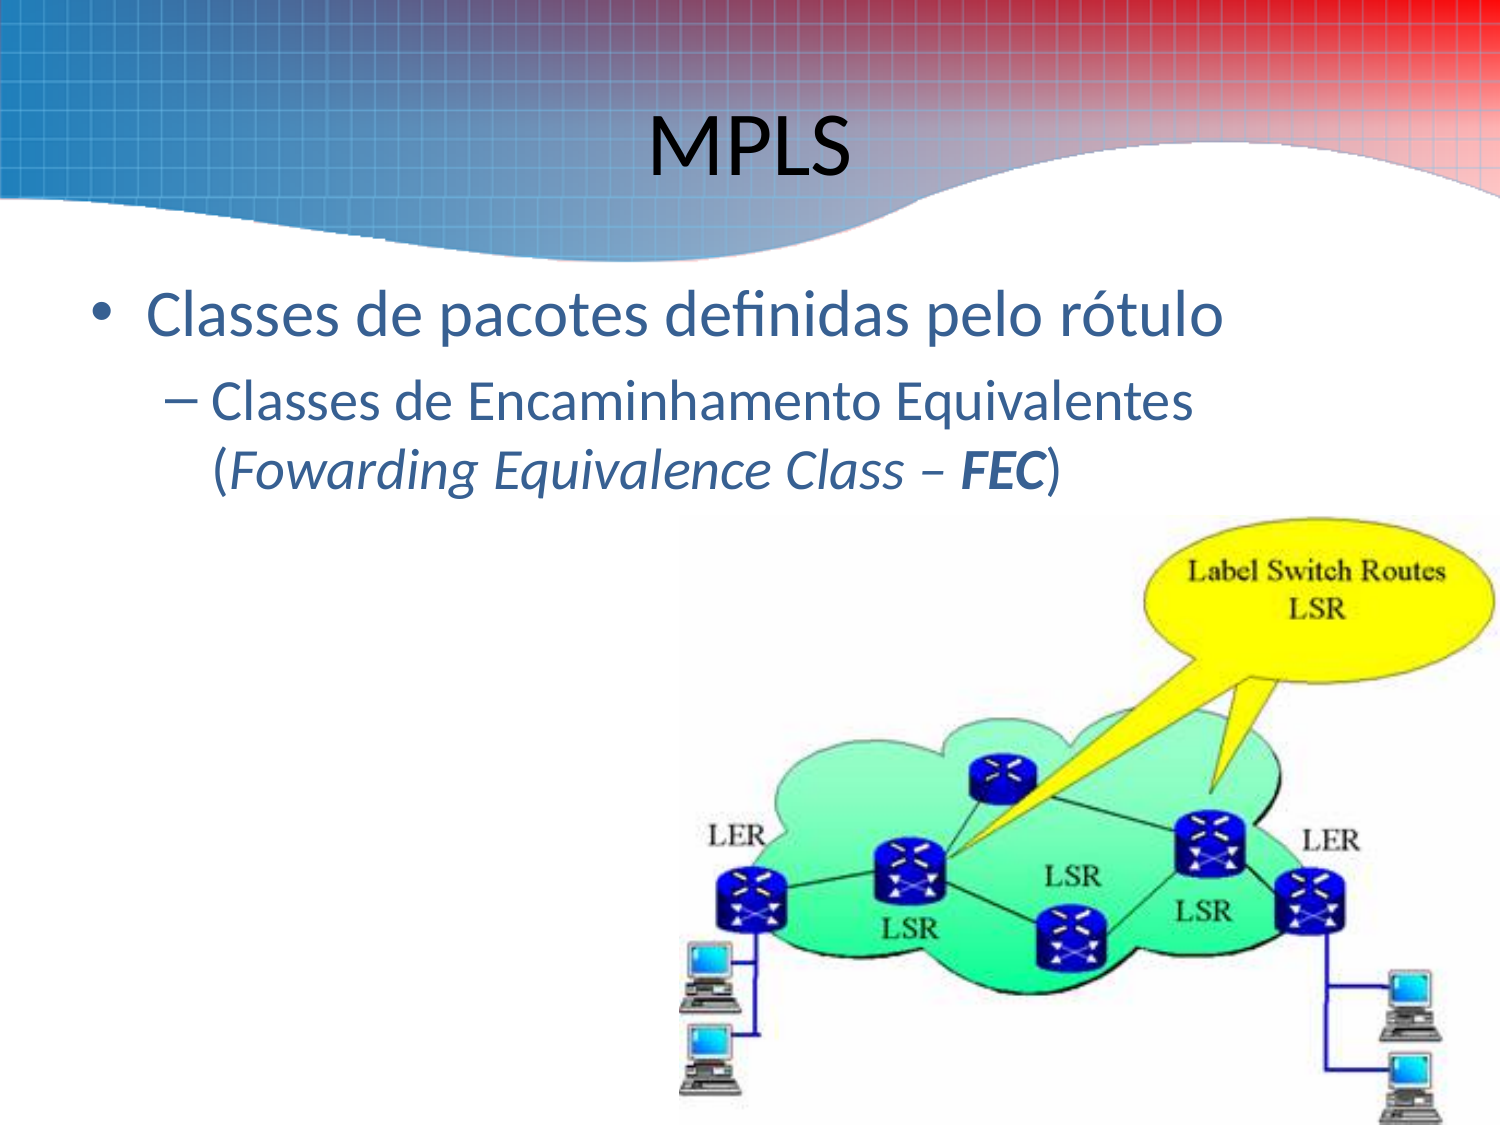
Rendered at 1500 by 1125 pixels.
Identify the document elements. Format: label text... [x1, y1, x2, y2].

picture [0, 0, 1500, 270]
title MPLS [74, 44, 1426, 233]
list Classes de pacotes definidas pelo rótulo Classes de Encaminhamento Equivalentes (Fowarding Equivalence Class – FEC) [74, 262, 1426, 1006]
picture [678, 515, 1500, 1125]
